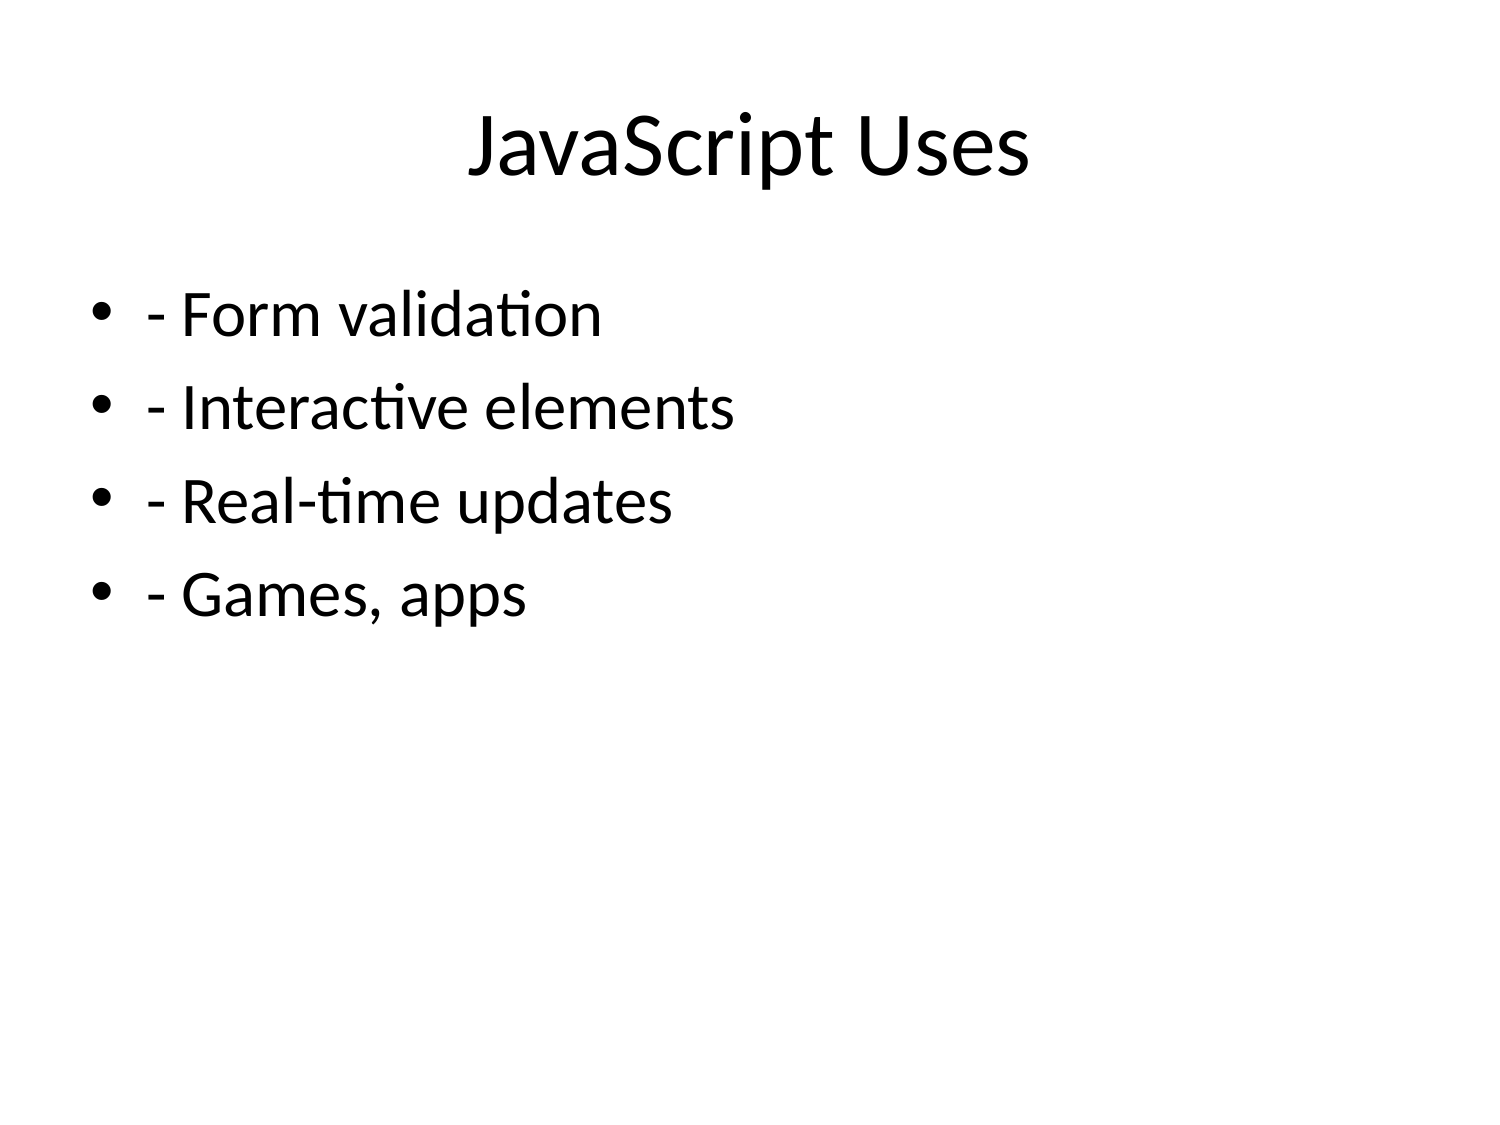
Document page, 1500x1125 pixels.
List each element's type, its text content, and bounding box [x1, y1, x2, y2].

list - Form validation - Interactive elements - Real-time updates - Games, apps [75, 262, 1425, 1005]
title JavaScript Uses [75, 45, 1425, 233]
